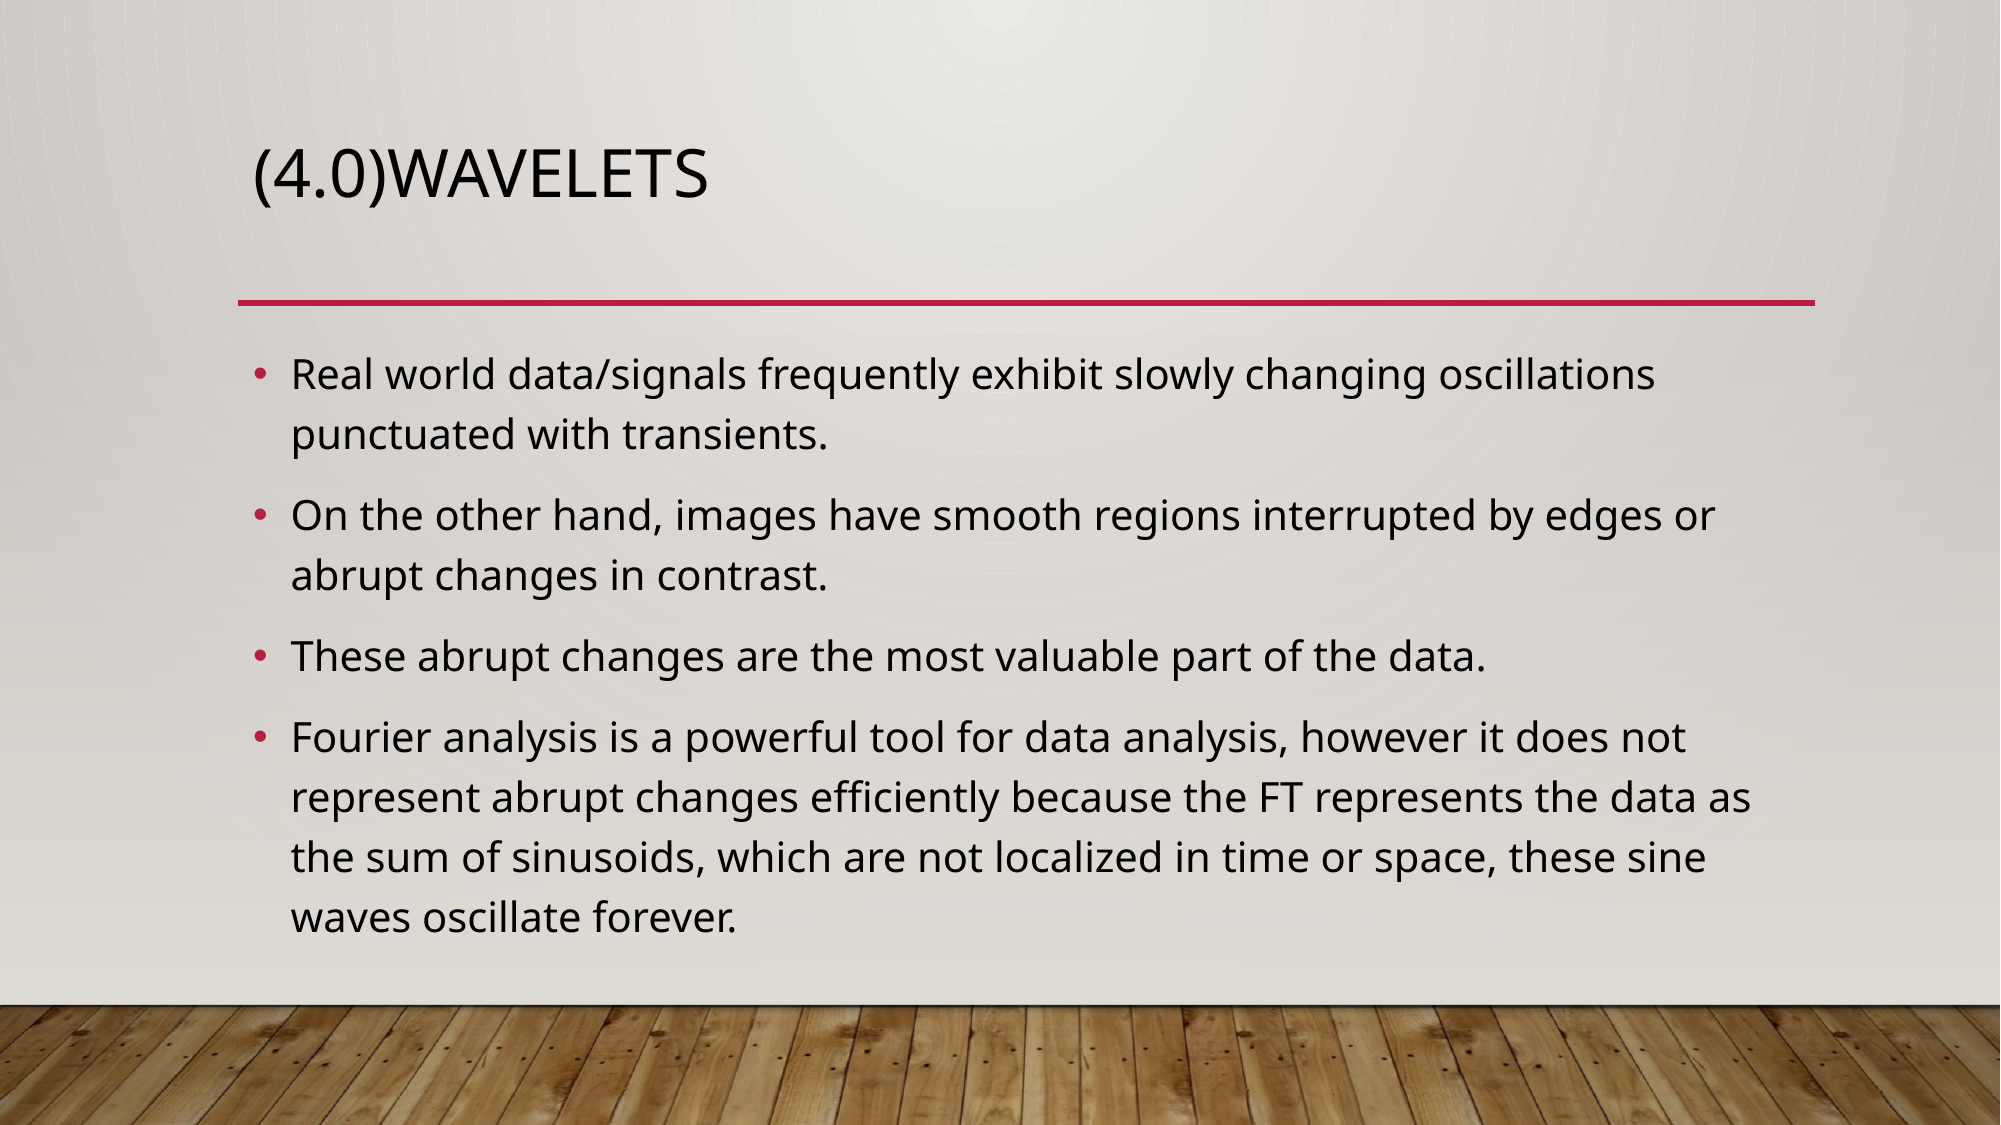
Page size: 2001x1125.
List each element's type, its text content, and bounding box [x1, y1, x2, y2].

list Real world data/signals frequently exhibit slowly changing oscillations punctuated with transients. On the other hand, images have smooth regions interrupted by edges or abrupt changes in contrast. These abrupt changes are the most valuable part of the data. Fourier analysis is a powerful tool for data analysis, however it does not represent abrupt changes efficiently because the FT represents the data as the sum of sinusoids, which are not localized in time or space, these sine waves oscillate forever. [238, 330, 1814, 1007]
picture [0, 1005, 2000, 1125]
title (4.0)WAVELETS [238, 131, 1814, 305]
